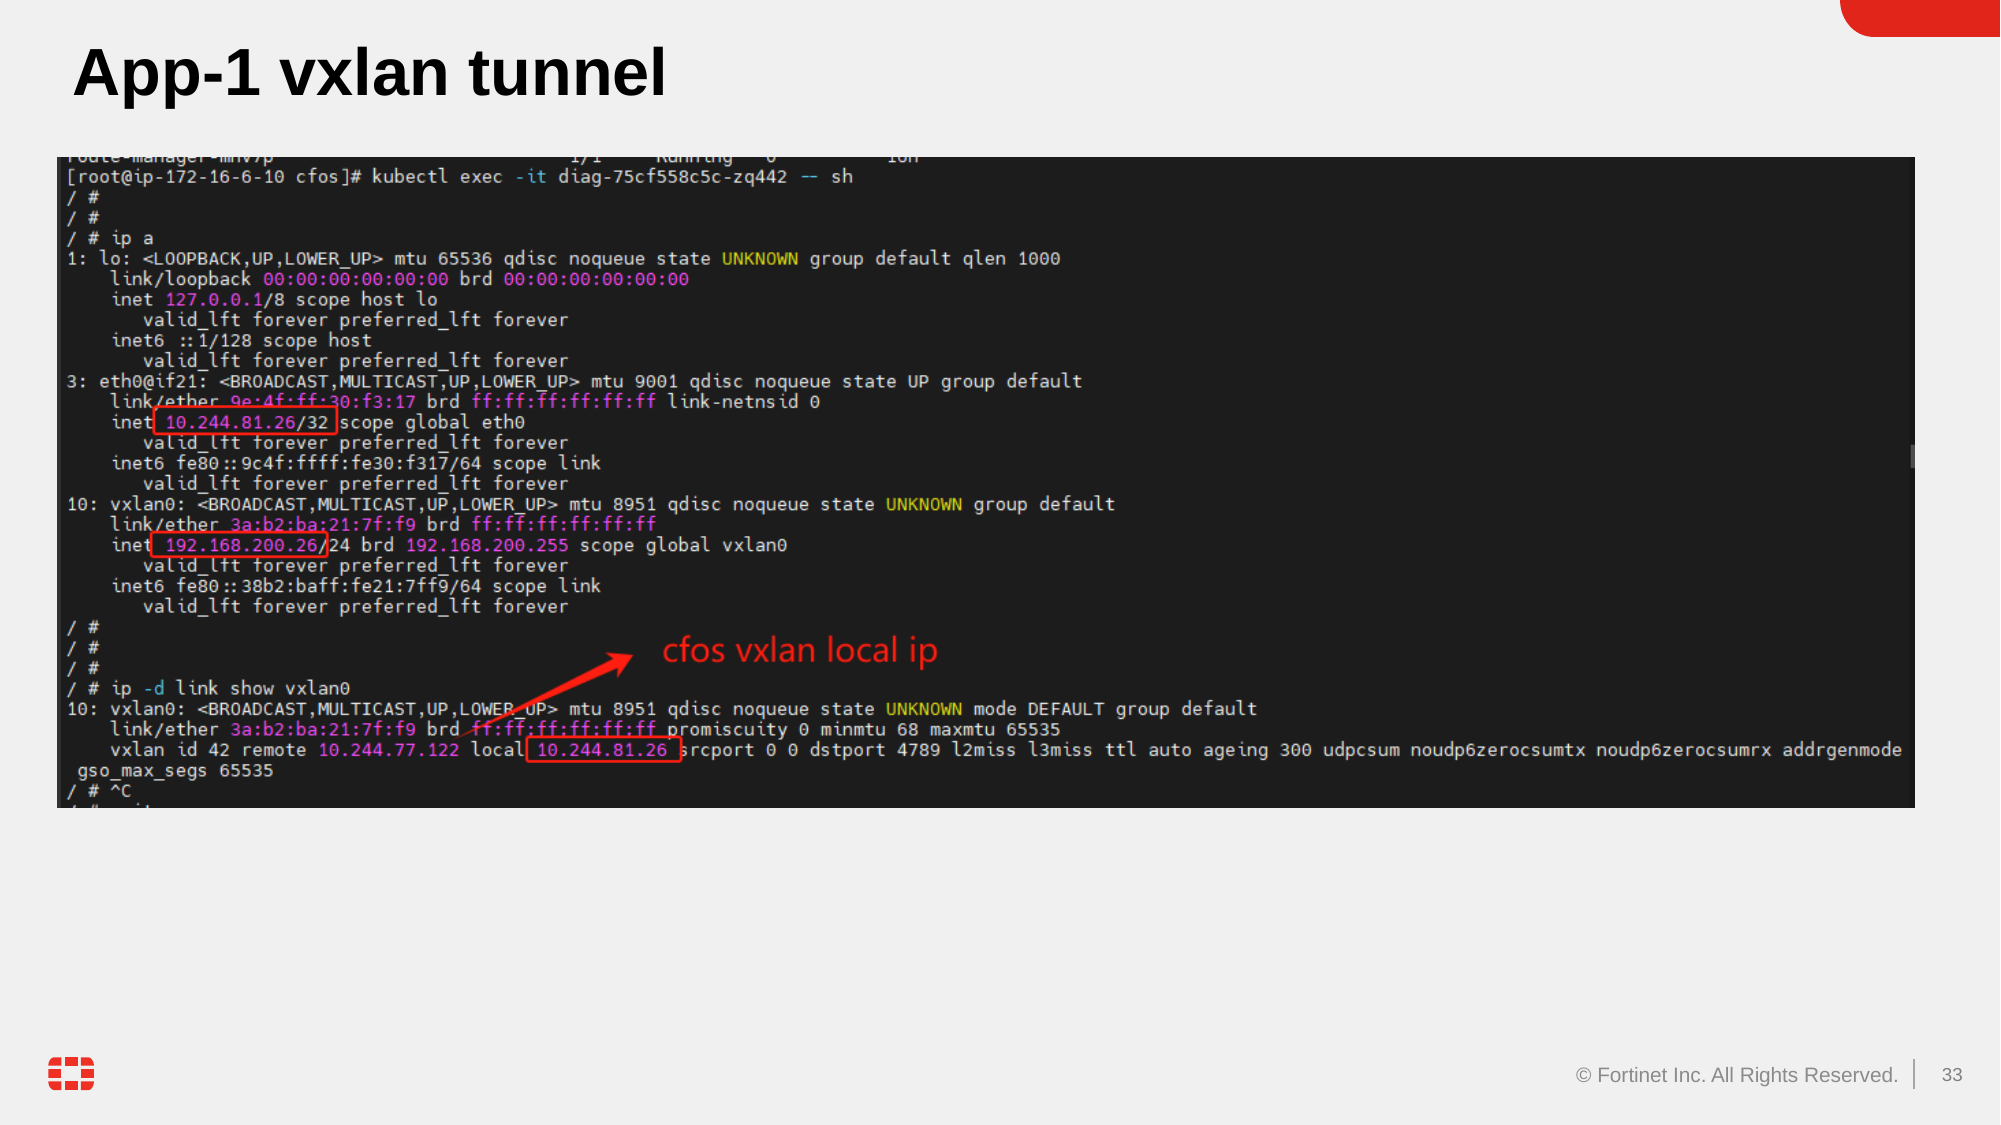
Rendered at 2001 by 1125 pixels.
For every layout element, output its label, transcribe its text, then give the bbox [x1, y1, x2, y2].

picture [57, 157, 1915, 808]
title App-1 vxlan tunnel [57, 30, 1783, 118]
